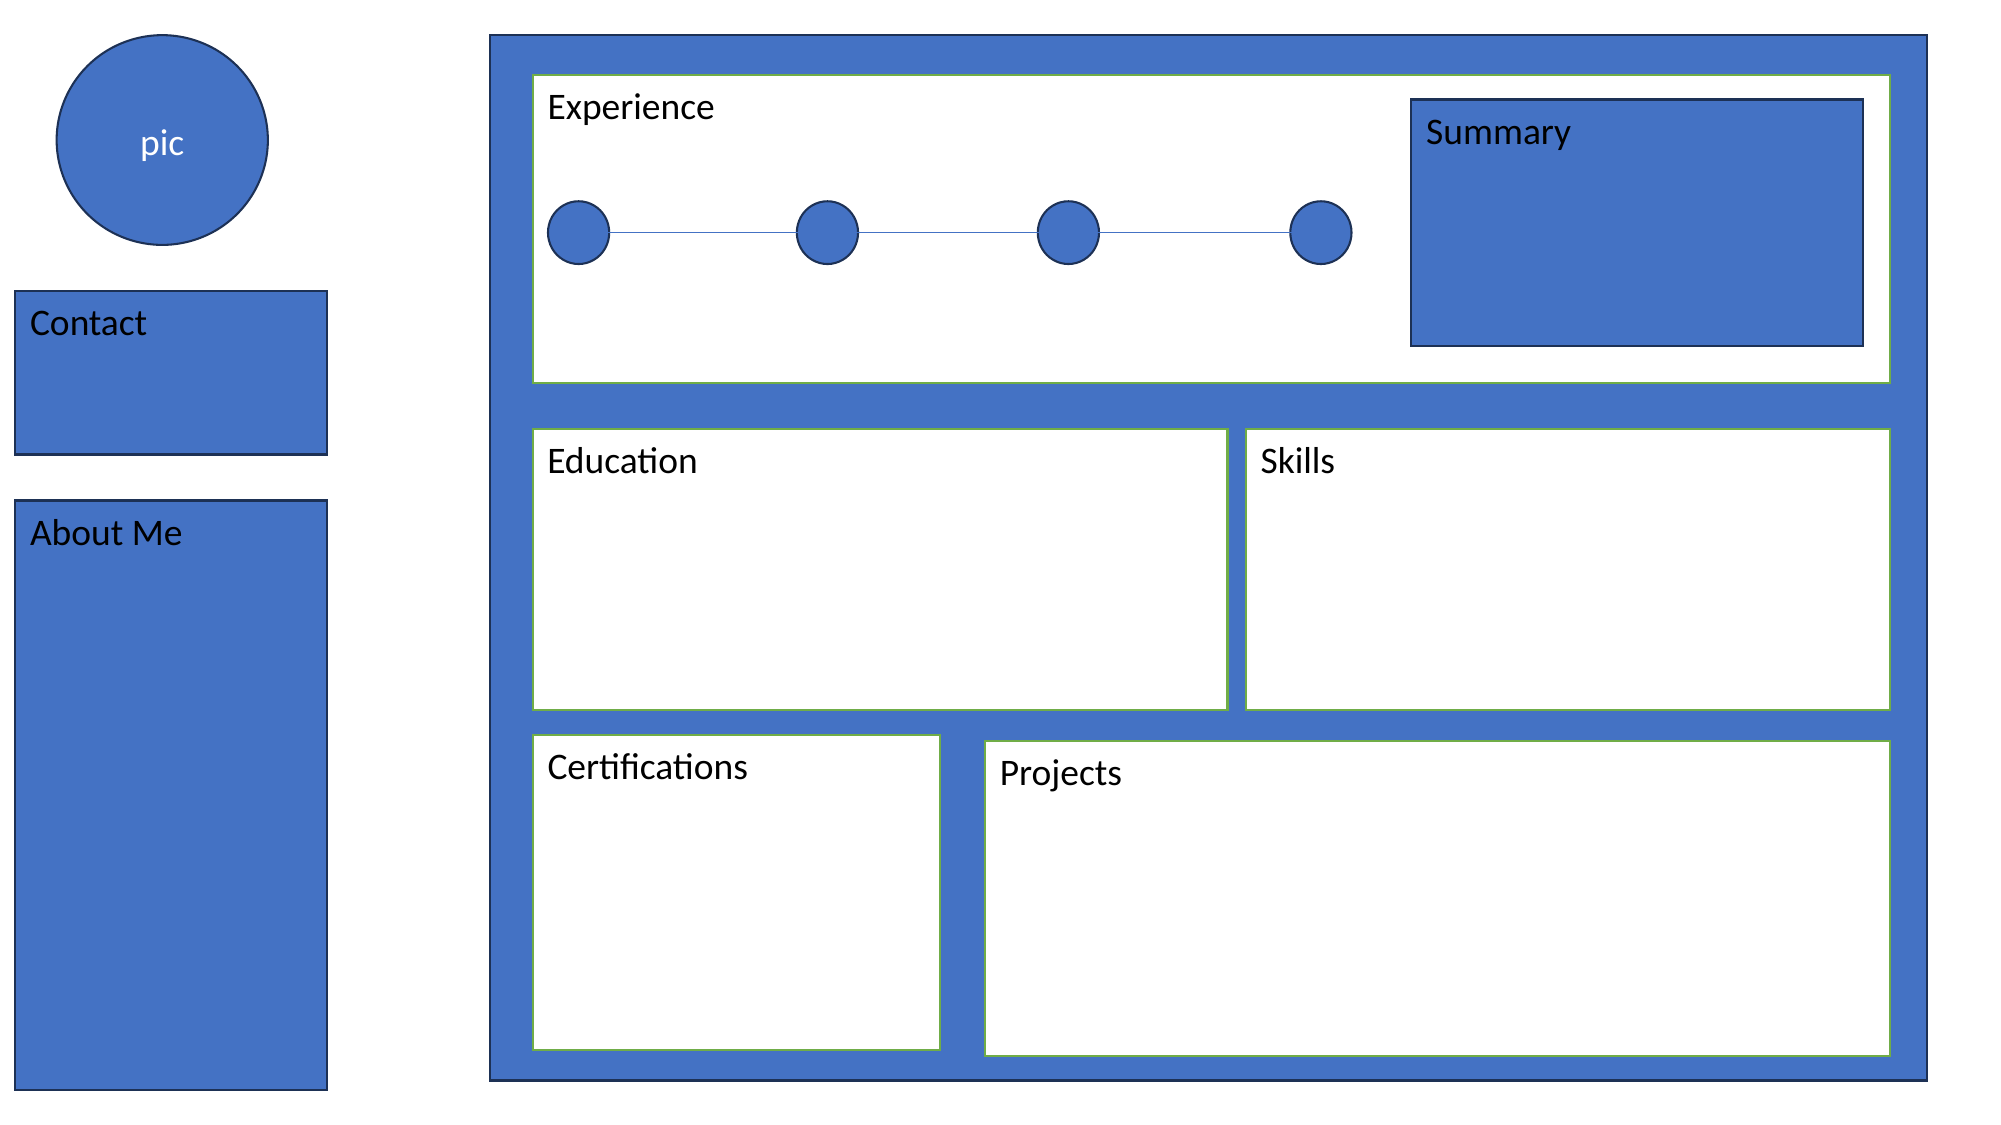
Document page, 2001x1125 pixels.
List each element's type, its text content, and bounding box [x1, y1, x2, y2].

text_box Skills [1245, 428, 1352, 489]
text_box Summary [1411, 99, 1594, 160]
text_box [795, 200, 860, 232]
text_box [1289, 200, 1353, 266]
text_box Projects [985, 740, 1144, 801]
text_box Education [532, 428, 726, 489]
text_box About Me [15, 500, 210, 561]
text_box [546, 200, 611, 266]
text_box [532, 74, 1891, 384]
text_box [532, 428, 1229, 711]
text_box [14, 499, 328, 1091]
text_box [795, 233, 860, 266]
text_box [1245, 428, 1891, 711]
text_box [14, 290, 328, 456]
text_box pic [55, 34, 269, 246]
text_box Certifications [532, 734, 770, 795]
text_box [532, 734, 941, 1051]
text_box [1410, 98, 1864, 347]
text_box [489, 34, 1928, 1082]
text_box [984, 740, 1891, 1057]
text_box Contact [15, 290, 167, 351]
text_box [1036, 233, 1101, 266]
text_box [1036, 200, 1101, 232]
text_box Experience [532, 74, 744, 135]
